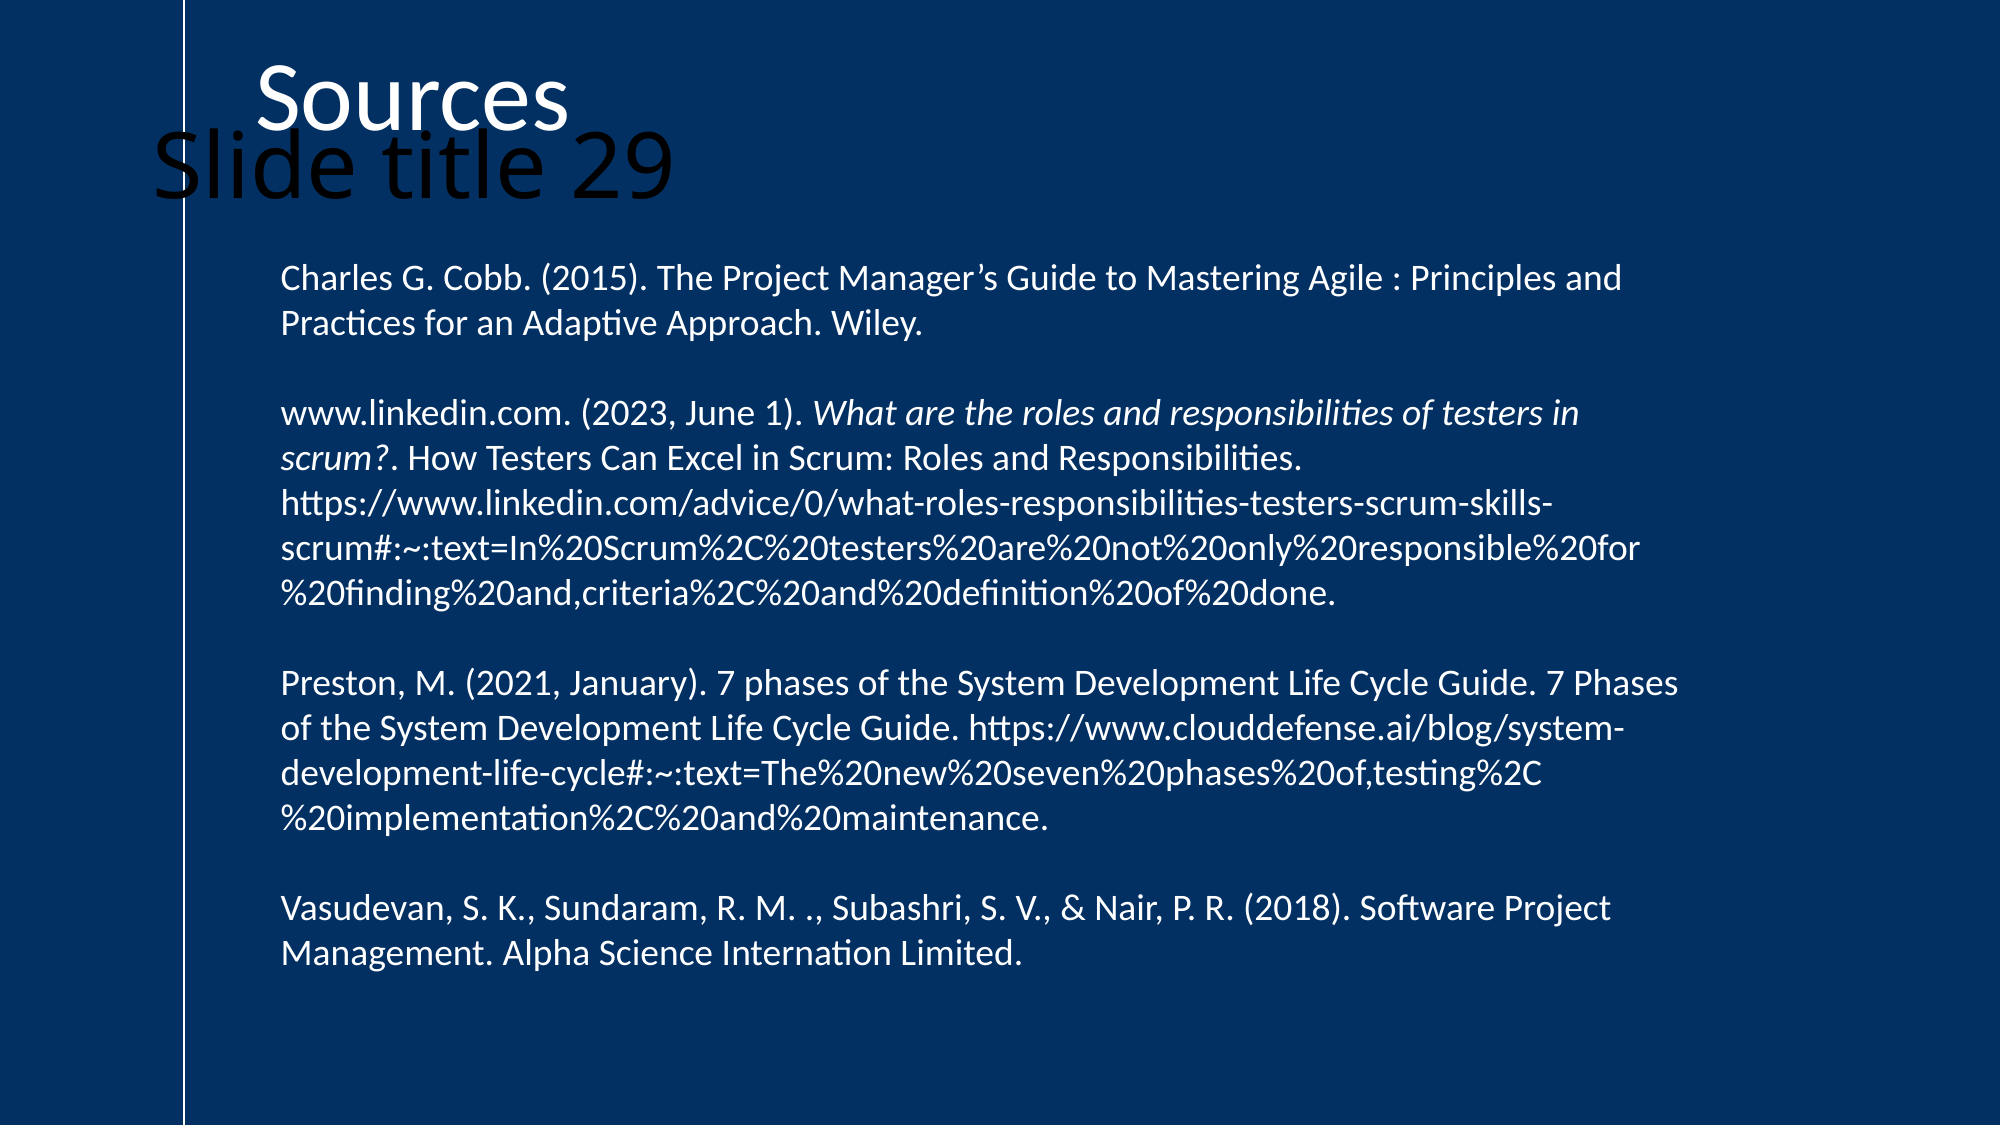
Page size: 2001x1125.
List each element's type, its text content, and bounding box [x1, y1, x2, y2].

title Slide title 29 [137, 59, 1863, 278]
text_box Charles G. Cobb. (2015). The Project Manager’s Guide to Mastering Agile : Principles and Practices for an Adaptive Approach. Wiley. www.linkedin.com. (2023, June 1). What are the roles and responsibilities of testers in scrum?. How Testers Can Excel in Scrum: Roles and Responsibilities. https://www.linkedin.com/advice/0/what-roles-responsibilities-testers-scrum-skills-scrum#:~:text=In%20Scrum%2C%20testers%20are%20not%20only%20responsible%20for%20finding%20and,criteria%2C%20and%20definition%20of%20done. Preston, M. (2021, January). 7 phases of the System Development Life Cycle Guide. 7 Phases of the System Development Life Cycle Guide. https://www.clouddefense.ai/blog/system-development-life-cycle#:~:text=The%20new%20seven%20phases%20of,testing%2C%20implementation%2C%20and%20maintenance. Vasudevan, S. K., Sundaram, R. M. ., Subashri, S. V., & Nair, P. R. (2018). Software Project Management. Alpha Science Internation Limited. [265, 245, 1708, 1025]
text_box Sources [240, 23, 1585, 159]
